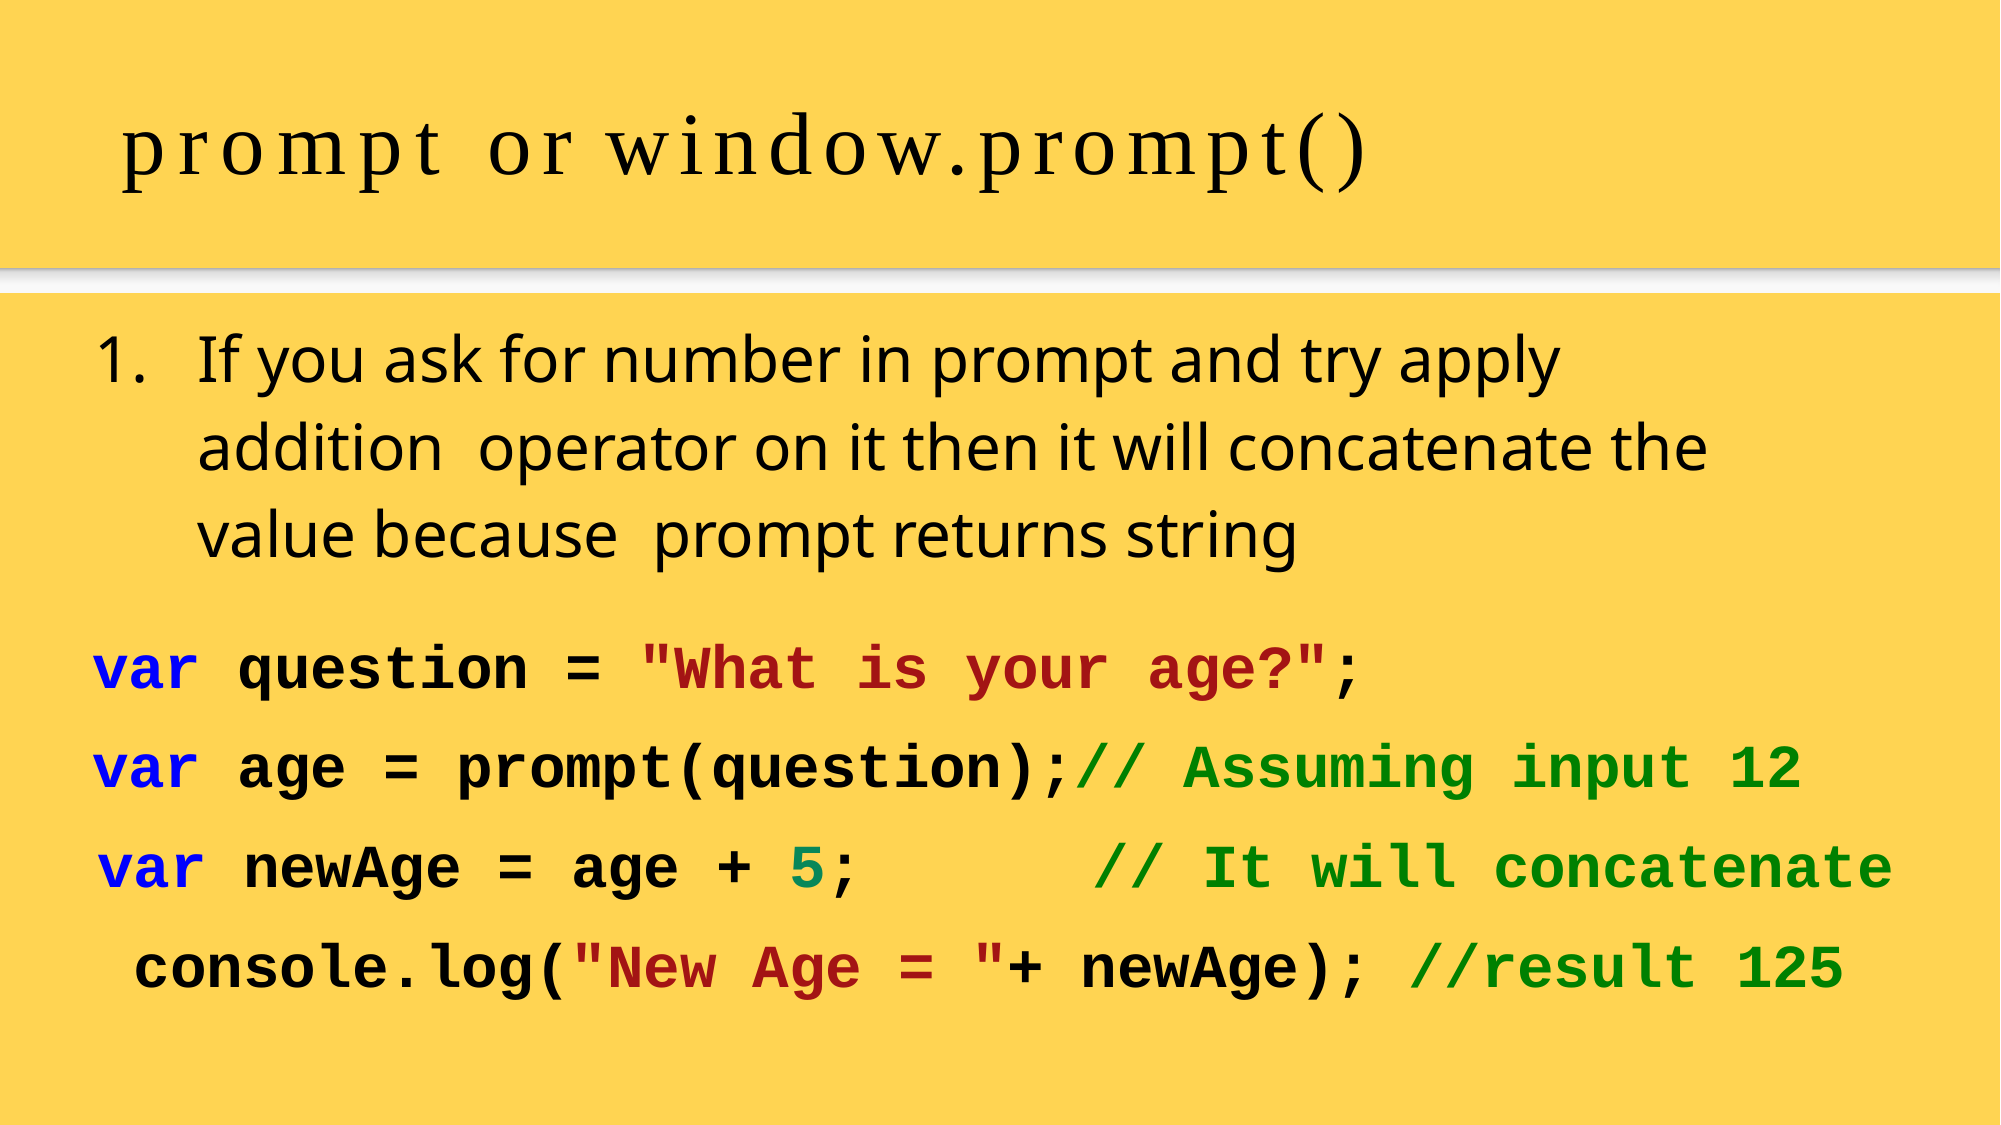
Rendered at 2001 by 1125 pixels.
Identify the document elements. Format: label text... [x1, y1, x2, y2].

text_box 1. If you ask for number in prompt and try apply addition operator on it then it will concatenate the value because prompt returns string var question = "What is your age?"; var age = prompt(question);// Assuming input 12 var newAge = age + 5; // It will concatenate console.log("New Age = "+ newAge); //result 125 [92, 305, 1897, 1000]
text_box [0, 268, 2000, 293]
title prompt or window.prompt() [119, 42, 1371, 233]
